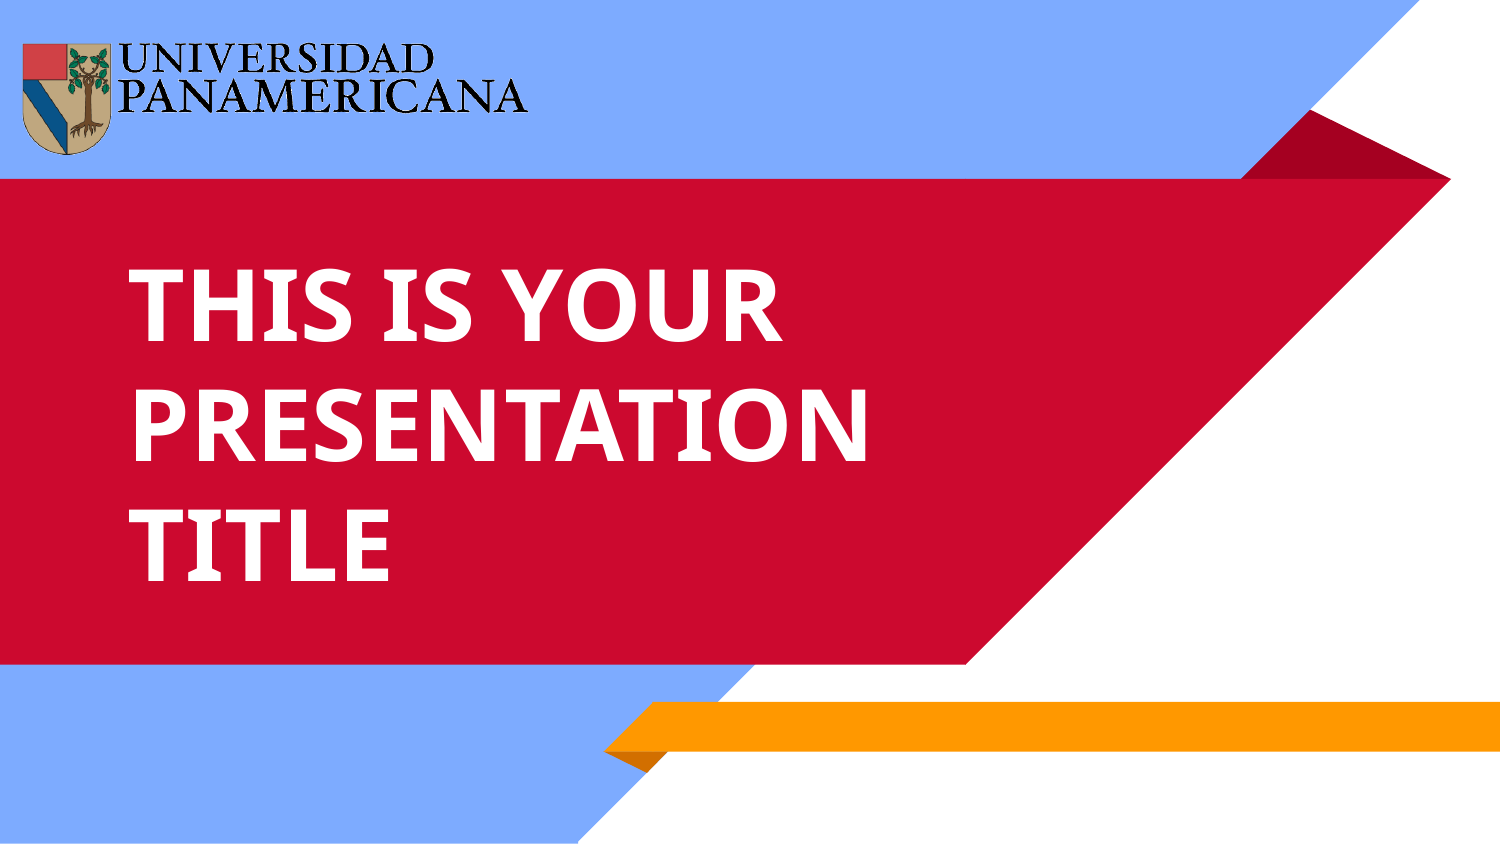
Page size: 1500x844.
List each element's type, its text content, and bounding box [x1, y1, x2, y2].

title THIS IS YOUR PRESENTATION TITLE [112, 178, 994, 665]
picture [0, 22, 547, 180]
